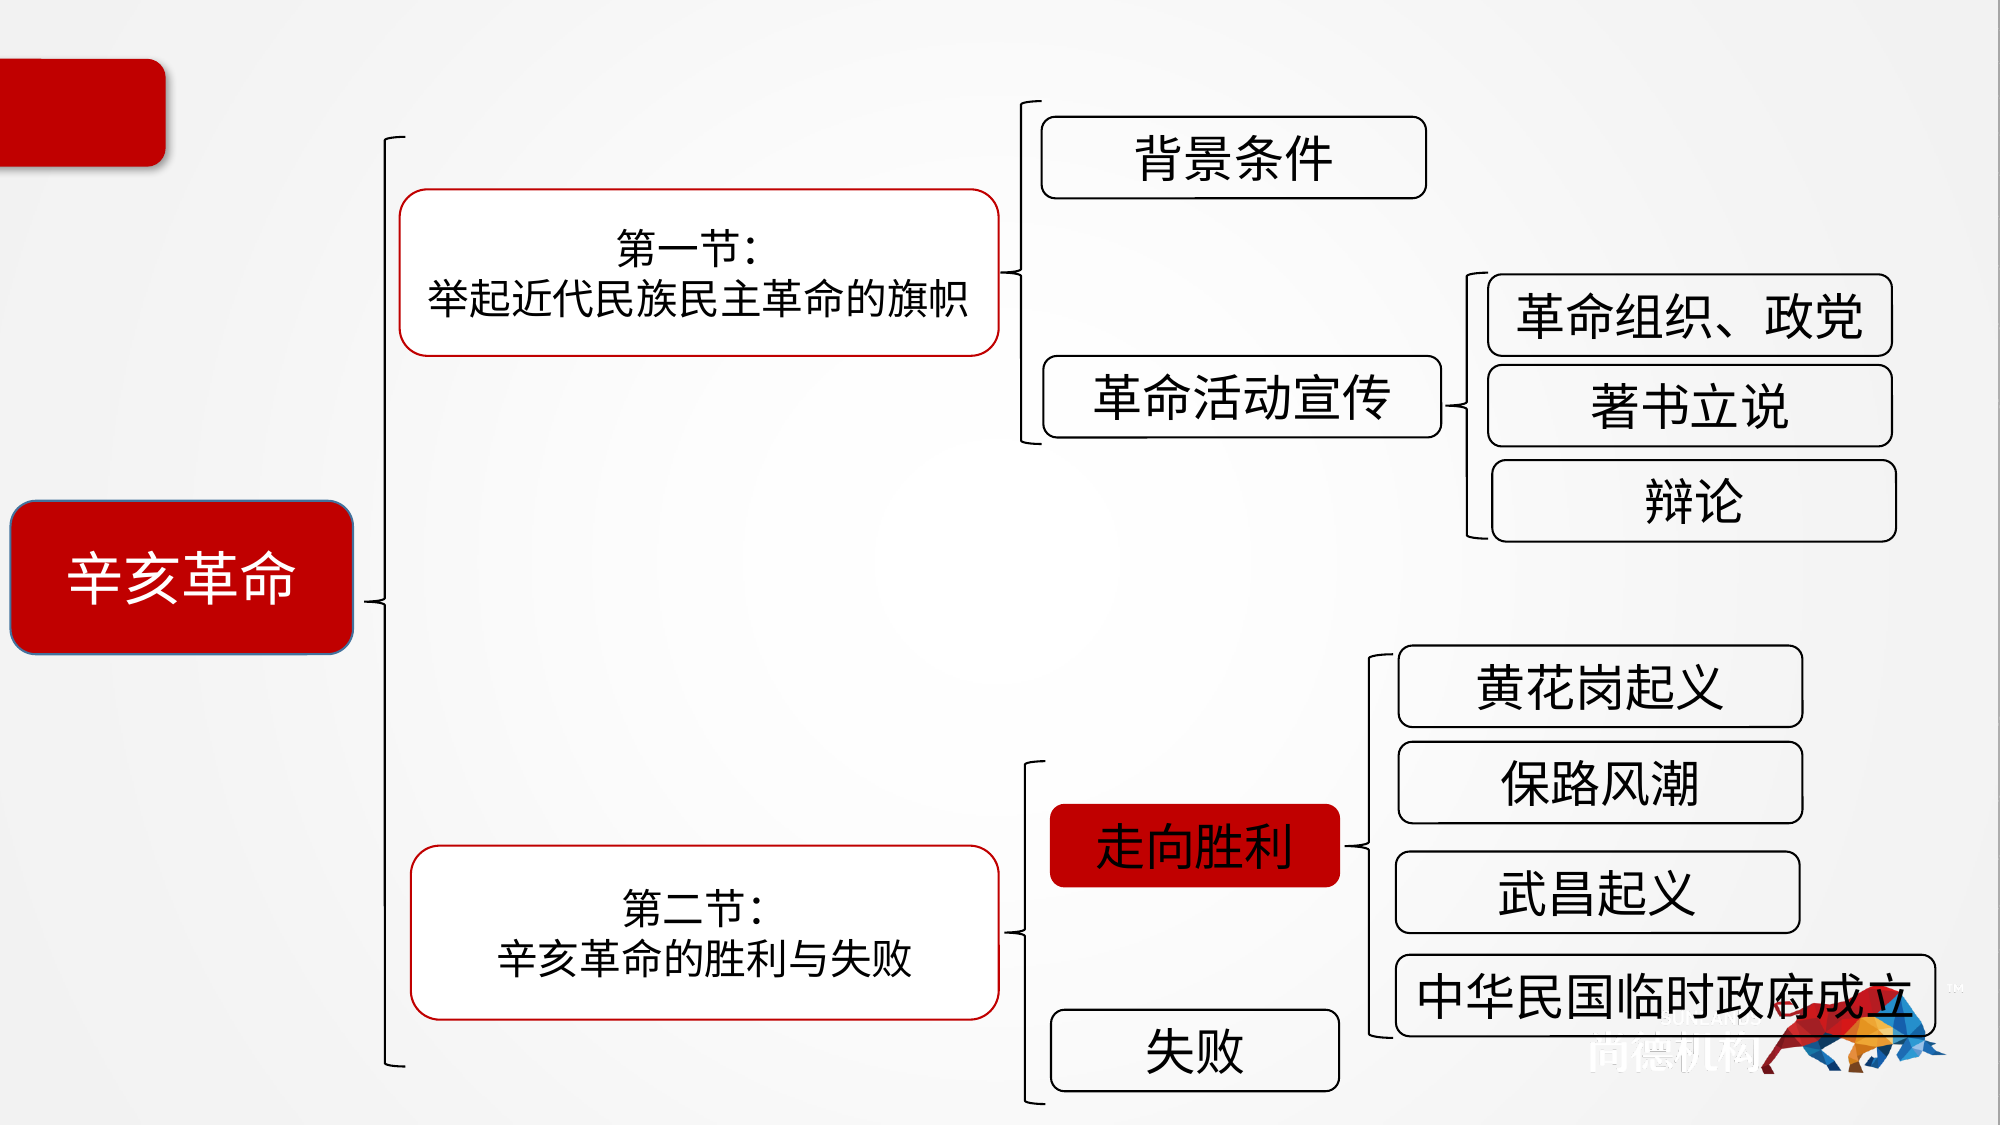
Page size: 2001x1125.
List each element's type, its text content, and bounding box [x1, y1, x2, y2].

text_box [1000, 100, 1042, 446]
text_box 失败 [1049, 1008, 1341, 1093]
text_box [1344, 653, 1394, 1039]
text_box 中华民国临时政府成立 [1394, 953, 1937, 1038]
text_box [1004, 760, 1046, 1106]
text_box 背景条件 [1040, 115, 1428, 200]
text_box 第一节： 举起近代民族民主革命的旗帜 [398, 188, 1000, 357]
picture [0, 0, 2001, 1125]
text_box 保路风潮 [1397, 740, 1804, 825]
text_box 武昌起义 [1394, 850, 1801, 935]
text_box [1445, 271, 1489, 540]
text_box 革命组织、政党 [1487, 273, 1894, 357]
text_box 辩论 [1491, 459, 1898, 543]
text_box 著书立说 [1487, 363, 1894, 448]
text_box 黄花岗起义 [1397, 644, 1804, 729]
text_box [364, 135, 406, 1068]
text_box 革命活动宣传 [1042, 354, 1443, 439]
text_box 辛亥革命 [9, 499, 355, 656]
text_box 第二节： 辛亥革命的胜利与失败 [409, 844, 1000, 1021]
text_box 走向胜利 [1049, 803, 1341, 888]
